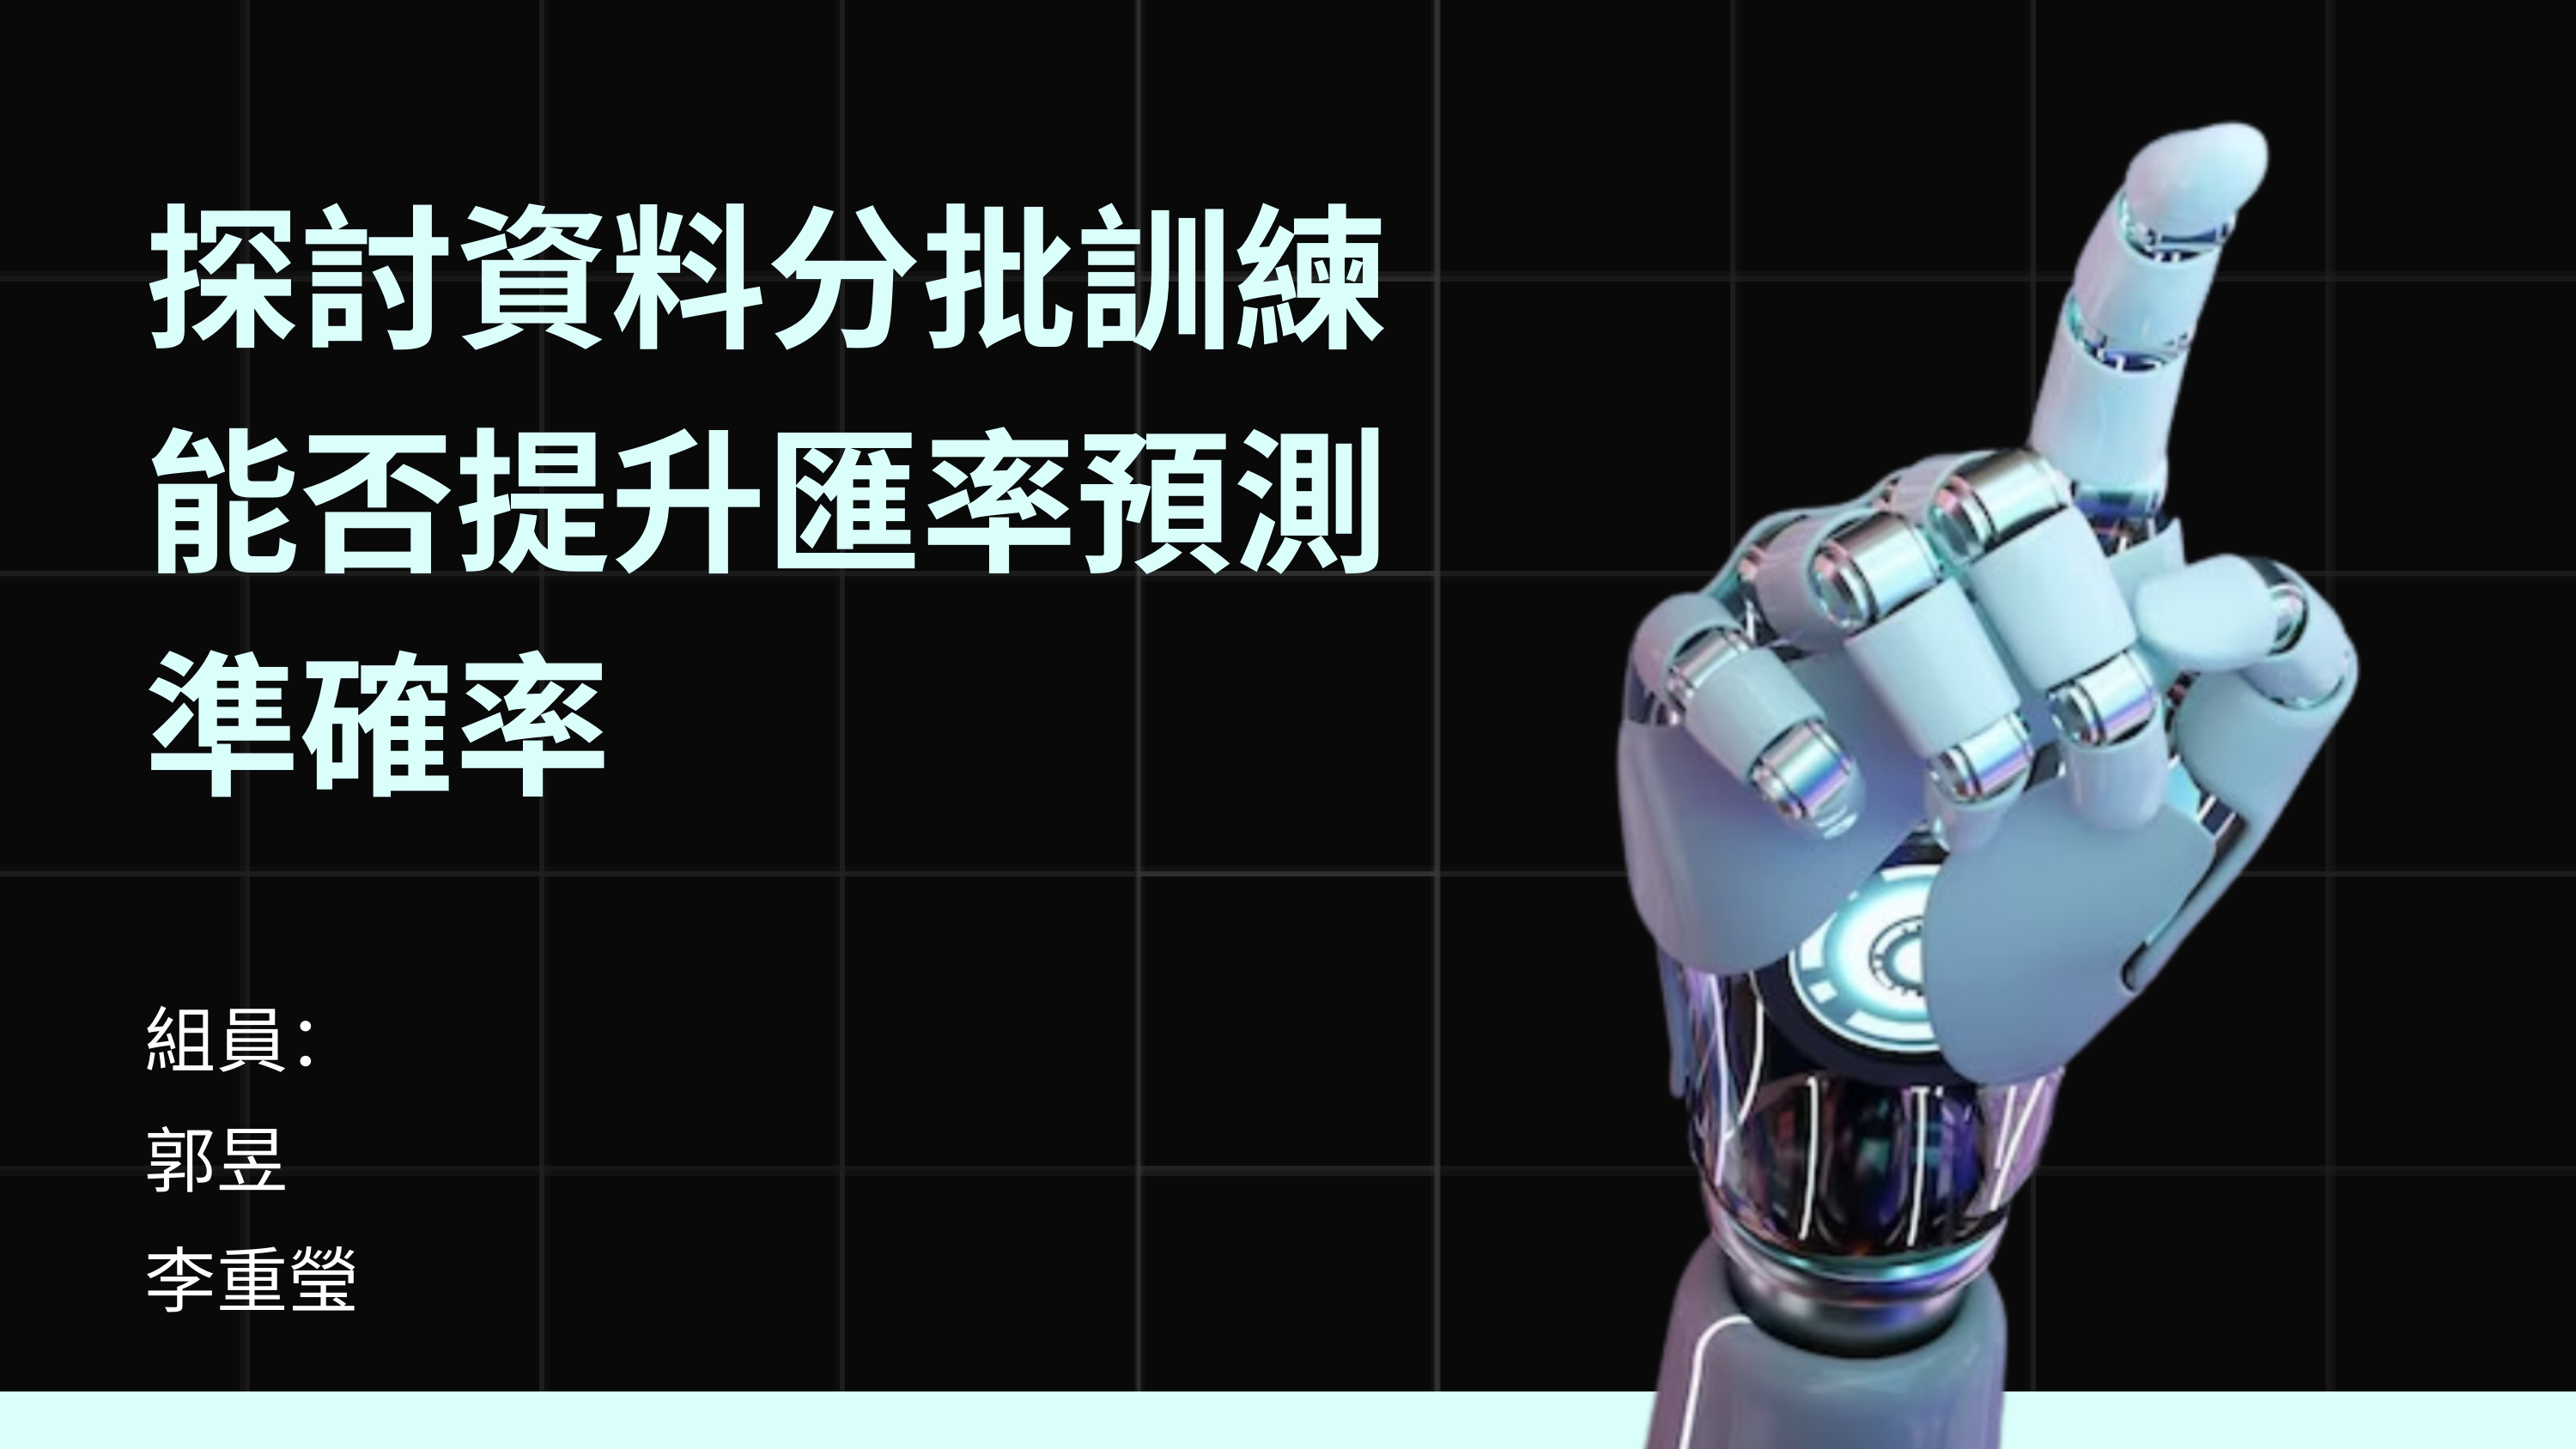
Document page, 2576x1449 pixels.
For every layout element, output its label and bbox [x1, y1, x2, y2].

text_box [0, 0, 2576, 1367]
text_box [0, 1371, 2576, 1449]
